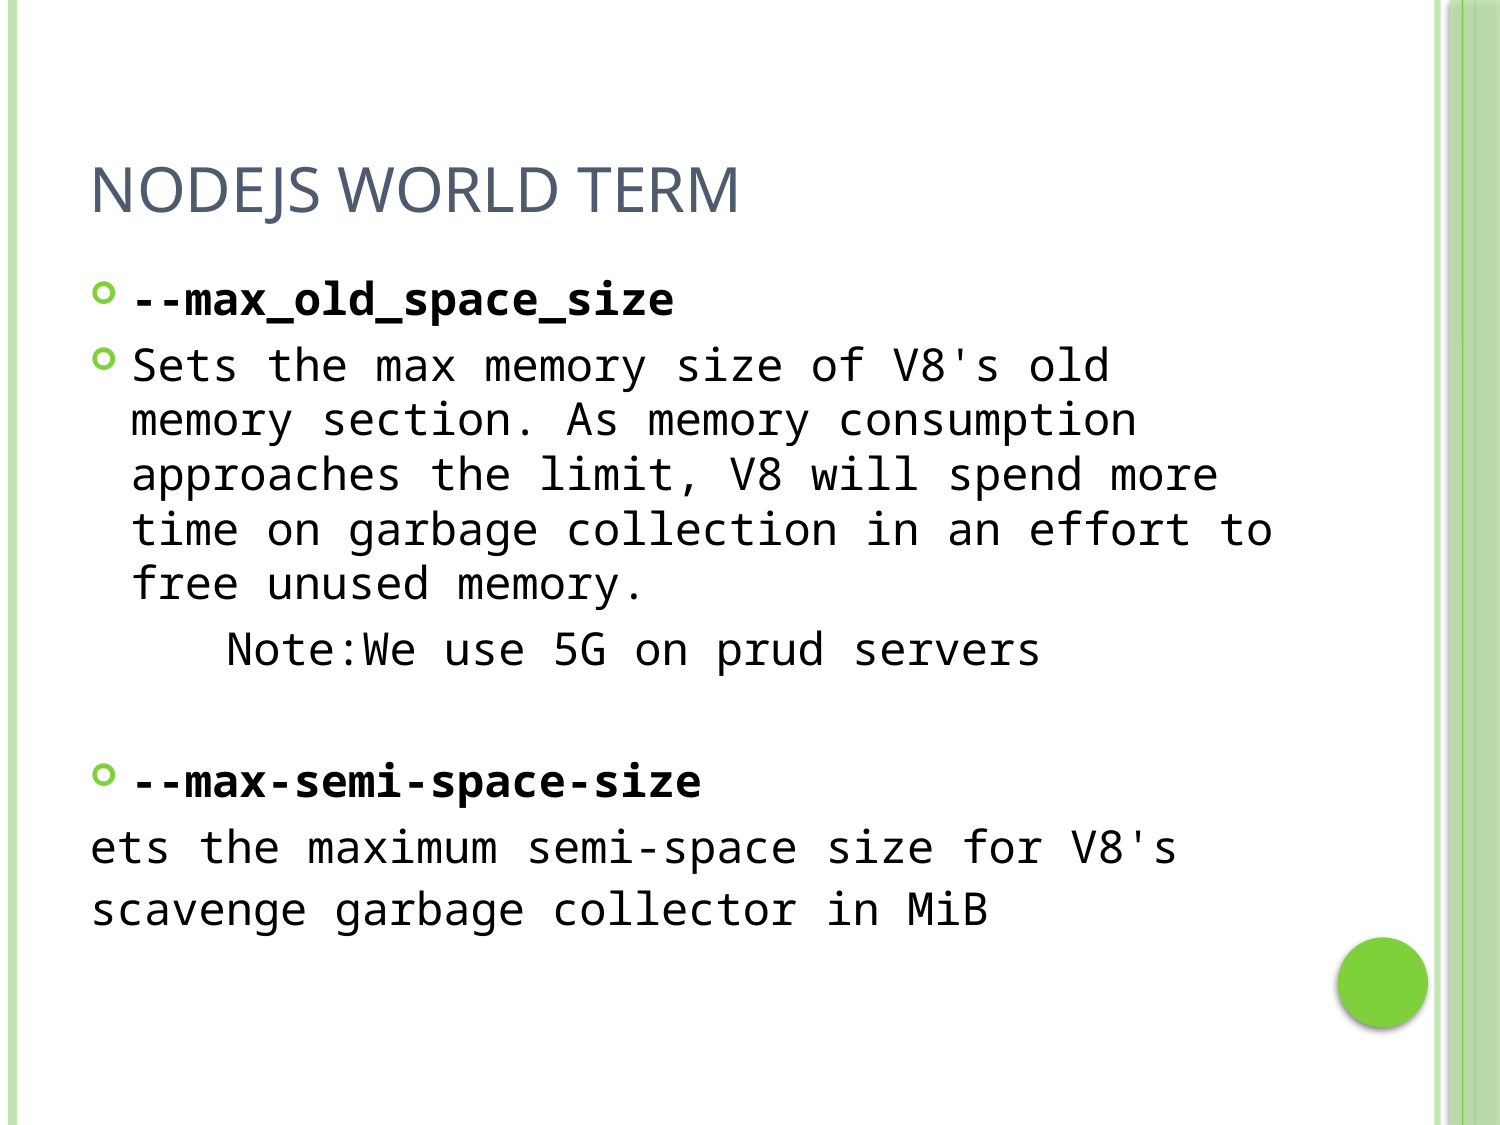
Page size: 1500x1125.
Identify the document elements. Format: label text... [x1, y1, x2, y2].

list --max_old_space_size Sets the max memory size of V8's old memory section. As memory consumption approaches the limit, V8 will spend more time on garbage collection in an effort to free unused memory. Note:We use 5G on prud servers --max-semi-space-size ets the maximum semi-space size for V8's scavenge garbage collector in MiB (megabytes) [75, 262, 1300, 1062]
title NodeJS world Term [75, 45, 1300, 233]
